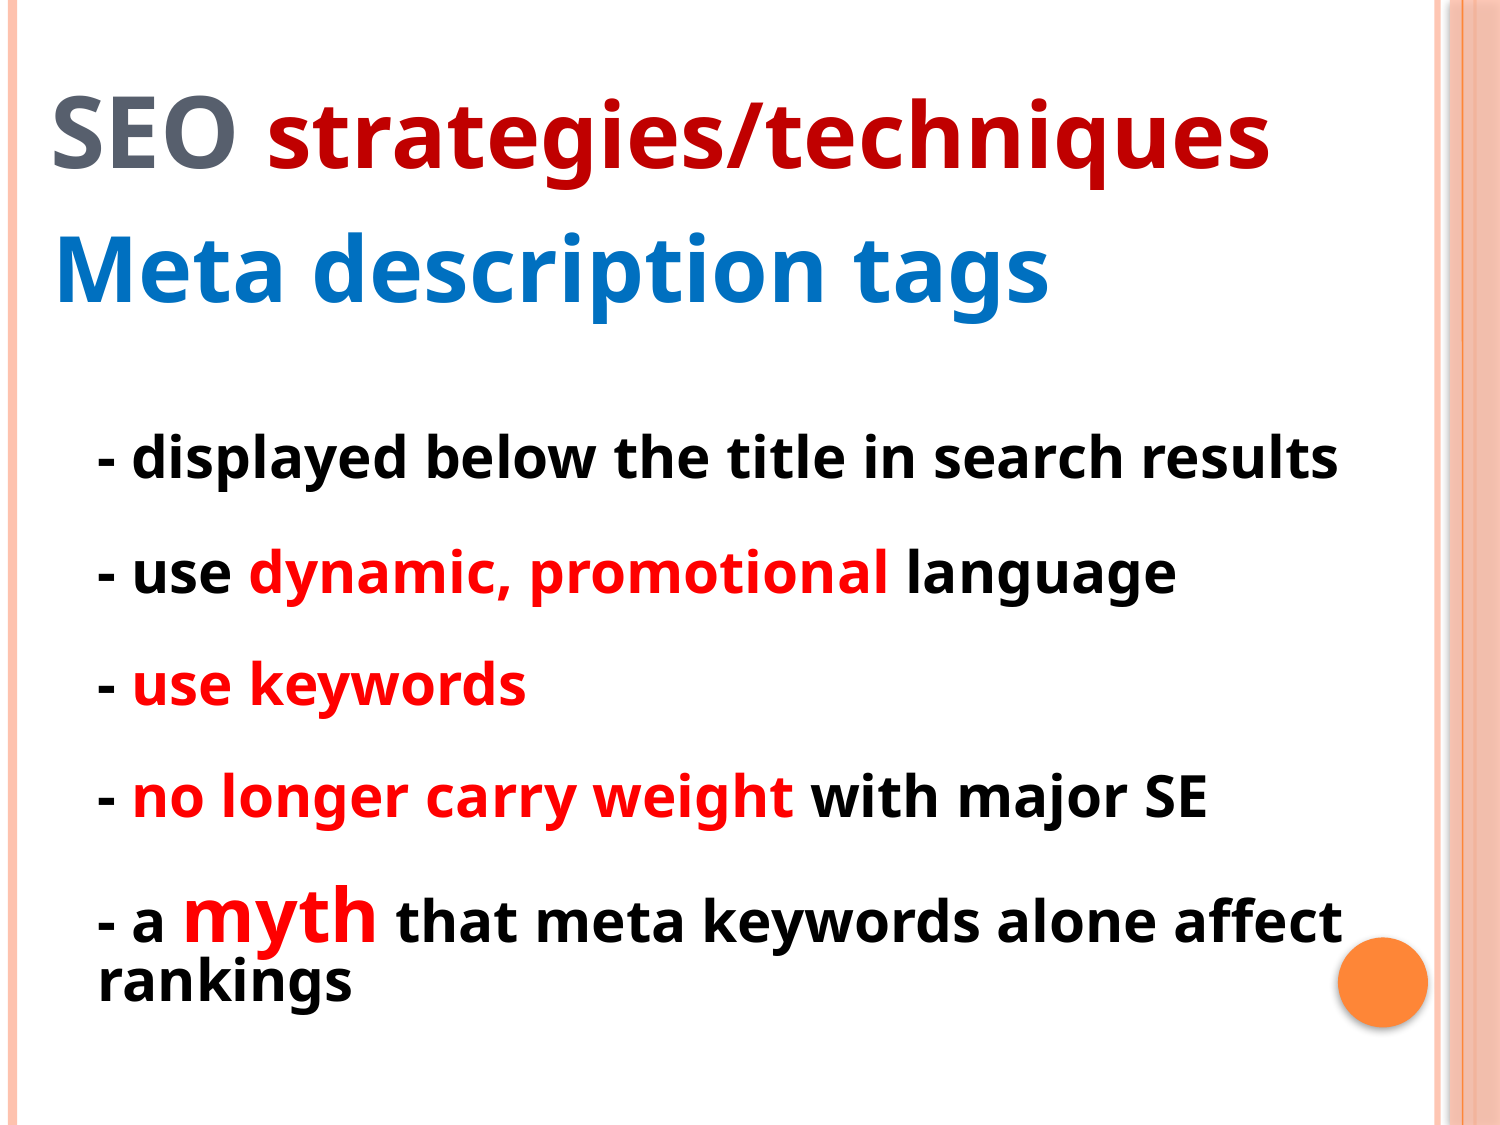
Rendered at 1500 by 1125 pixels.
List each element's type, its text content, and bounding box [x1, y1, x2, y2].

list Meta description tags - displayed below the title in search results - use dynamic, promotional language - use keywords - no longer carry weight with major SE - a myth that meta keywords alone affect rankings [37, 224, 1425, 1050]
text_box SEO strategies/techniques [49, 62, 1413, 191]
